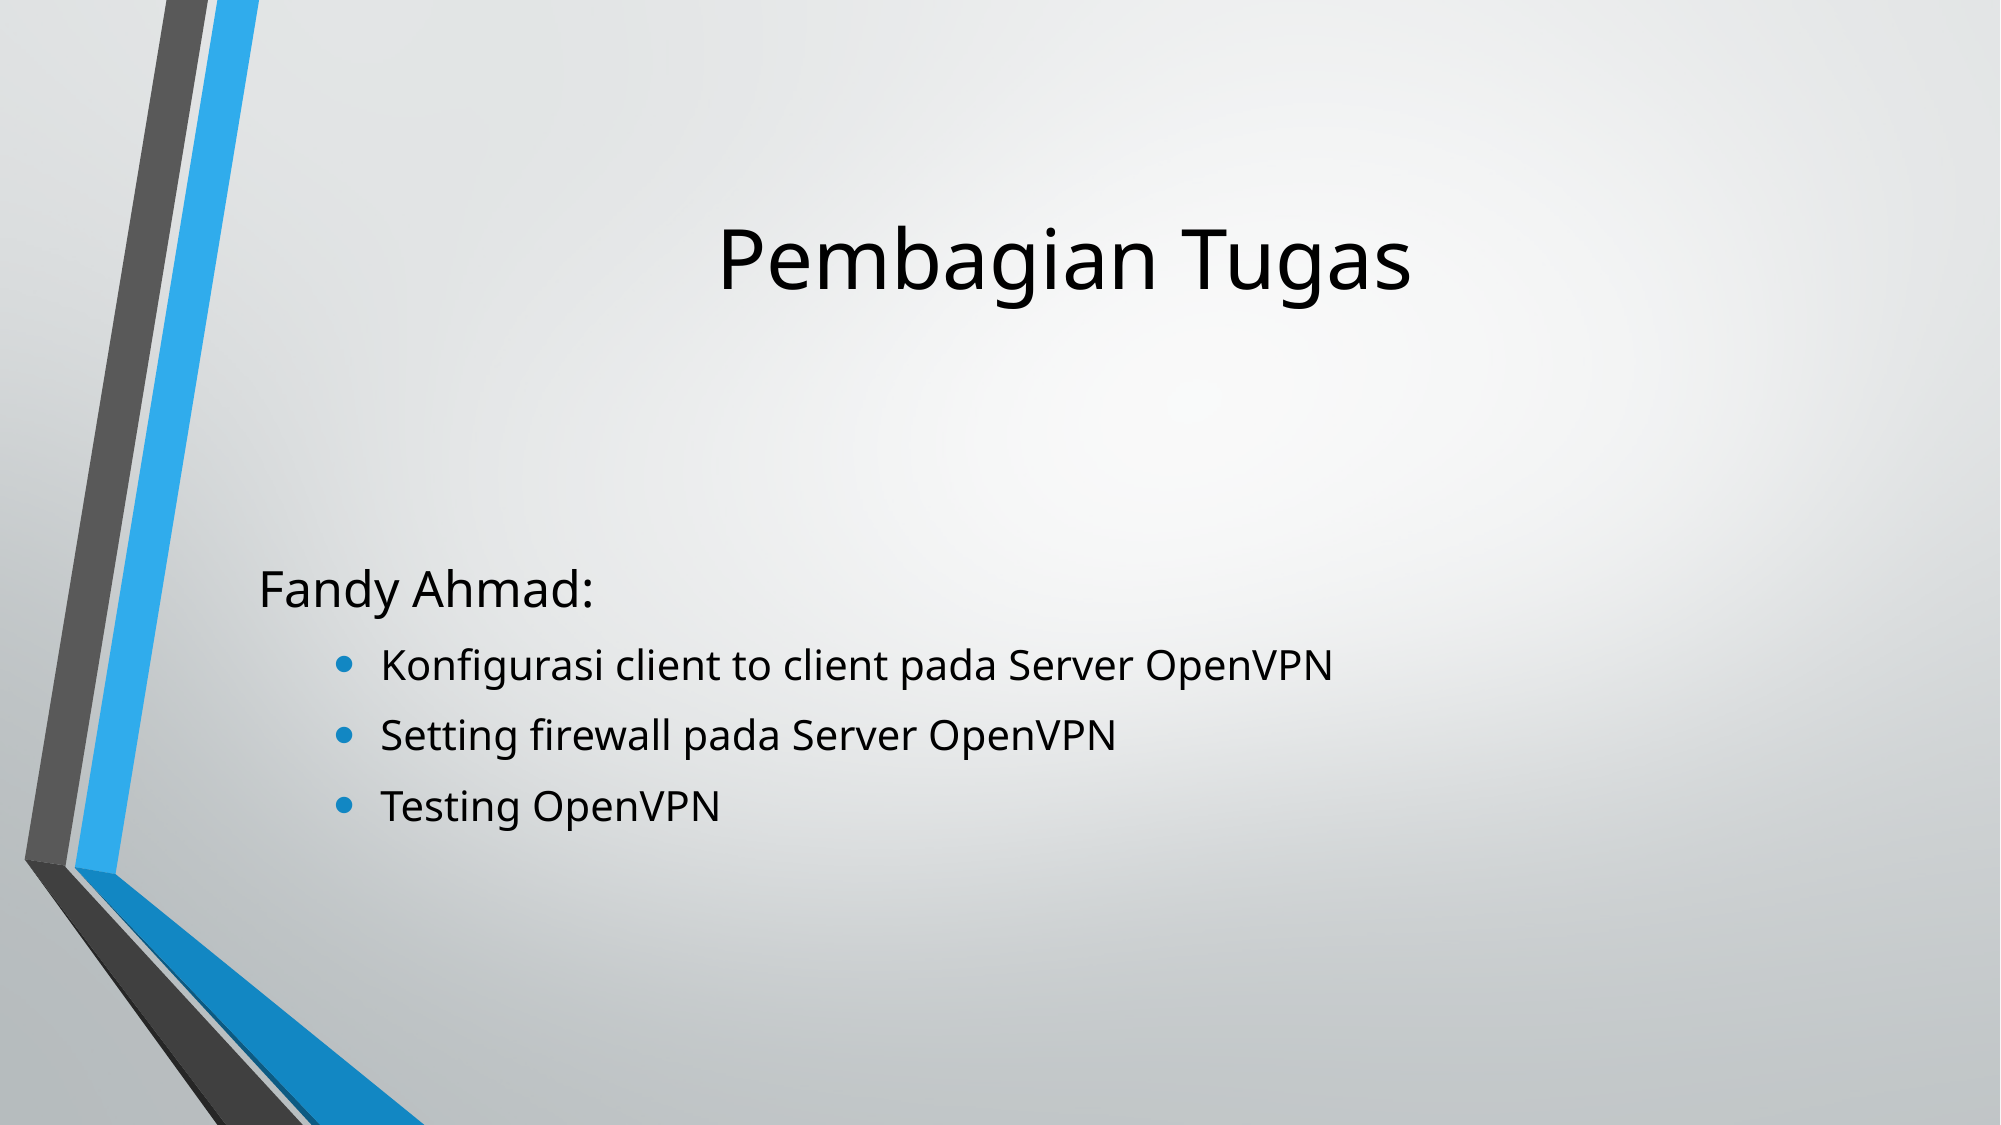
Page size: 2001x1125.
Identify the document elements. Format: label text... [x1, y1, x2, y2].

list Fandy Ahmad: Konfigurasi client to client pada Server OpenVPN Setting firewall pada Server OpenVPN Testing OpenVPN [243, 437, 1887, 950]
title Pembagian Tugas [243, 112, 1887, 400]
